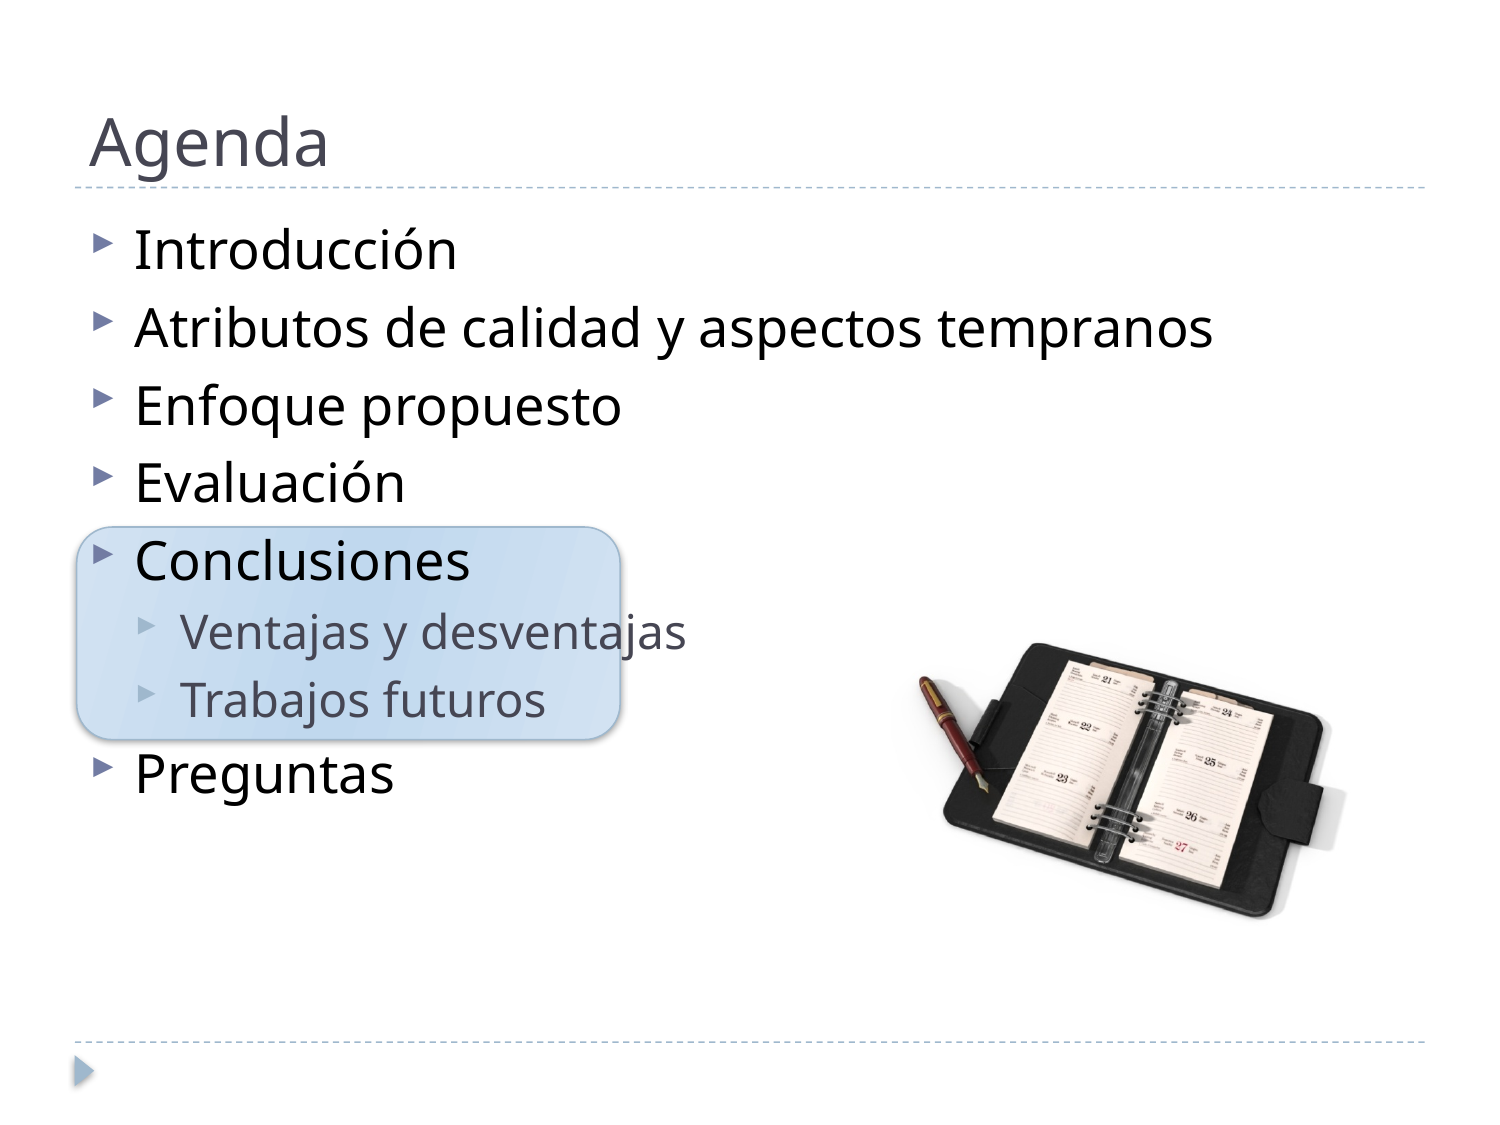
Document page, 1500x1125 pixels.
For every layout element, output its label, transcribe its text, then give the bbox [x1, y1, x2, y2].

list Introducción Atributos de calidad y aspectos tempranos Enfoque propuesto Evaluación Conclusiones Ventajas y desventajas Trabajos futuros Preguntas [75, 208, 1471, 1024]
title Agenda [75, 24, 1425, 188]
picture [891, 585, 1406, 954]
